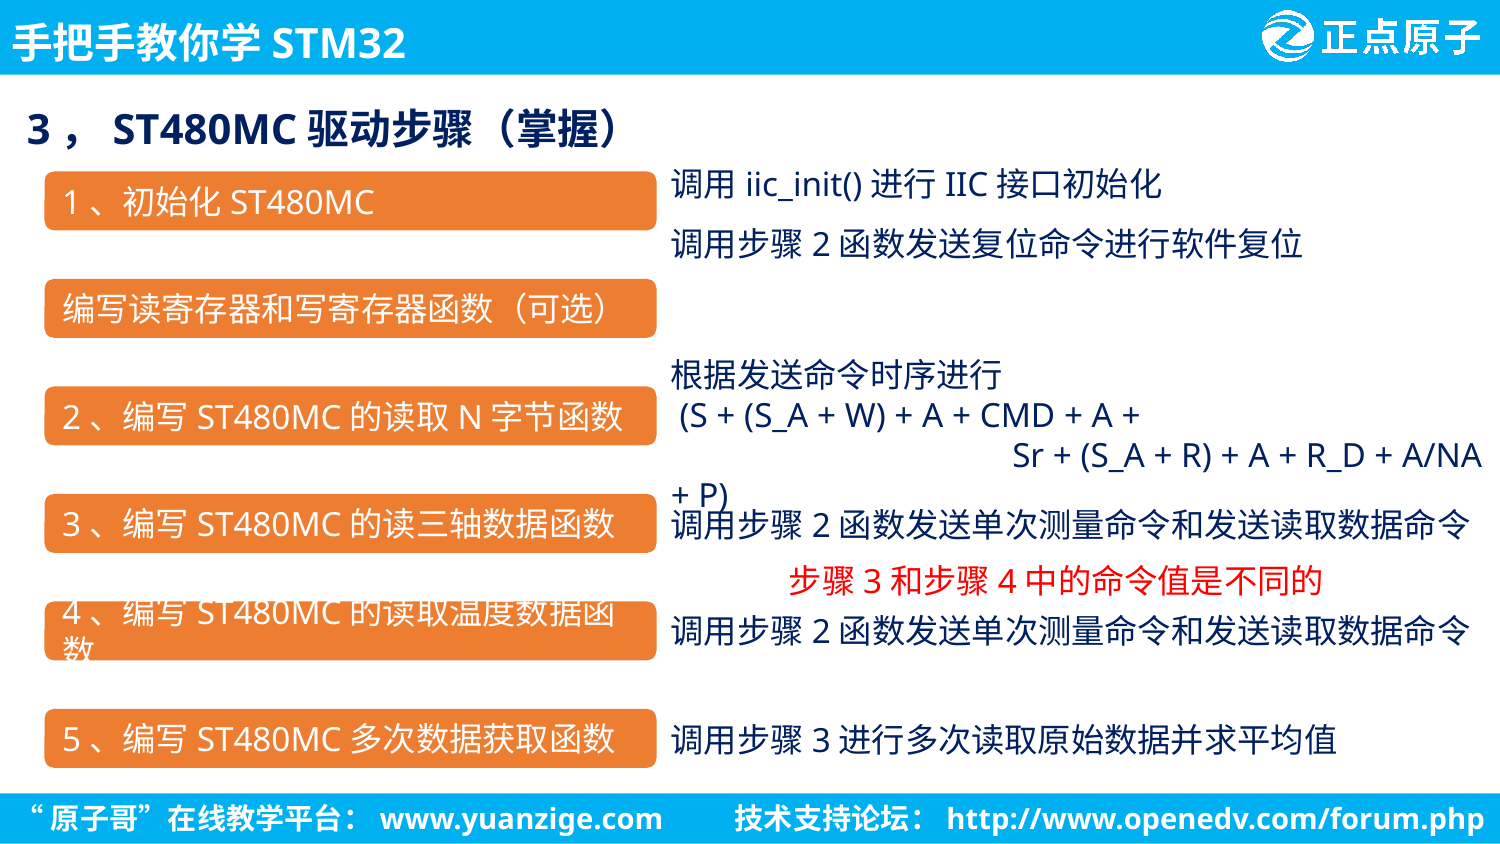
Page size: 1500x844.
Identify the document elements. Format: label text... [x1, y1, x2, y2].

picture [1446, 21, 1479, 54]
text_box 根据发送命令时序进行 (S + (S_A + W) + A + CMD + A + Sr + (S_A + R) + A + R_D + A/NA + P) [656, 347, 1500, 522]
picture [1368, 19, 1396, 42]
picture [1273, 11, 1314, 45]
text_box 步骤3和步骤4中的命令值是不同的 [781, 536, 1337, 604]
text_box 调用步骤3进行多次读取原始数据并求平均值 [656, 712, 1480, 767]
picture [1276, 45, 1301, 53]
picture [1405, 21, 1438, 54]
text_box [703, 0, 1500, 76]
picture [1263, 27, 1301, 61]
text_box 调用iic_init()进行IIC接口初始化 调用步骤2函数发送复位命令进行软件复位 [656, 135, 1373, 271]
picture [1431, 45, 1438, 51]
text_box 2、编写ST480MC的读取N字节函数 [43, 385, 656, 447]
picture [1323, 21, 1357, 53]
text_box 3、编写ST480MC的读三轴数据函数 [43, 492, 656, 554]
text_box 调用步骤2函数发送单次测量命令和发送读取数据命令 [656, 522, 1500, 552]
text_box “原子哥”在线教学平台：www.yuanzige.com [0, 793, 560, 843]
text_box 技术支持论坛：http://www.openedv.com/forum.php [560, 793, 1500, 843]
text_box 5、编写ST480MC多次数据获取函数 [43, 707, 656, 769]
text_box 4、编写ST480MC的读取温度数据函数 [43, 600, 658, 662]
text_box 1、初始化ST480MC [43, 170, 658, 232]
text_box 编写读寄存器和写寄存器函数（可选） [43, 277, 658, 339]
picture [1391, 46, 1397, 53]
text_box 3，ST480MC驱动步骤（掌握） [19, 73, 703, 157]
picture [1412, 45, 1418, 52]
text_box 手把手教你学STM32 [0, 0, 967, 75]
text_box 调用步骤2函数发送单次测量命令和发送读取数据命令 [656, 603, 1500, 658]
